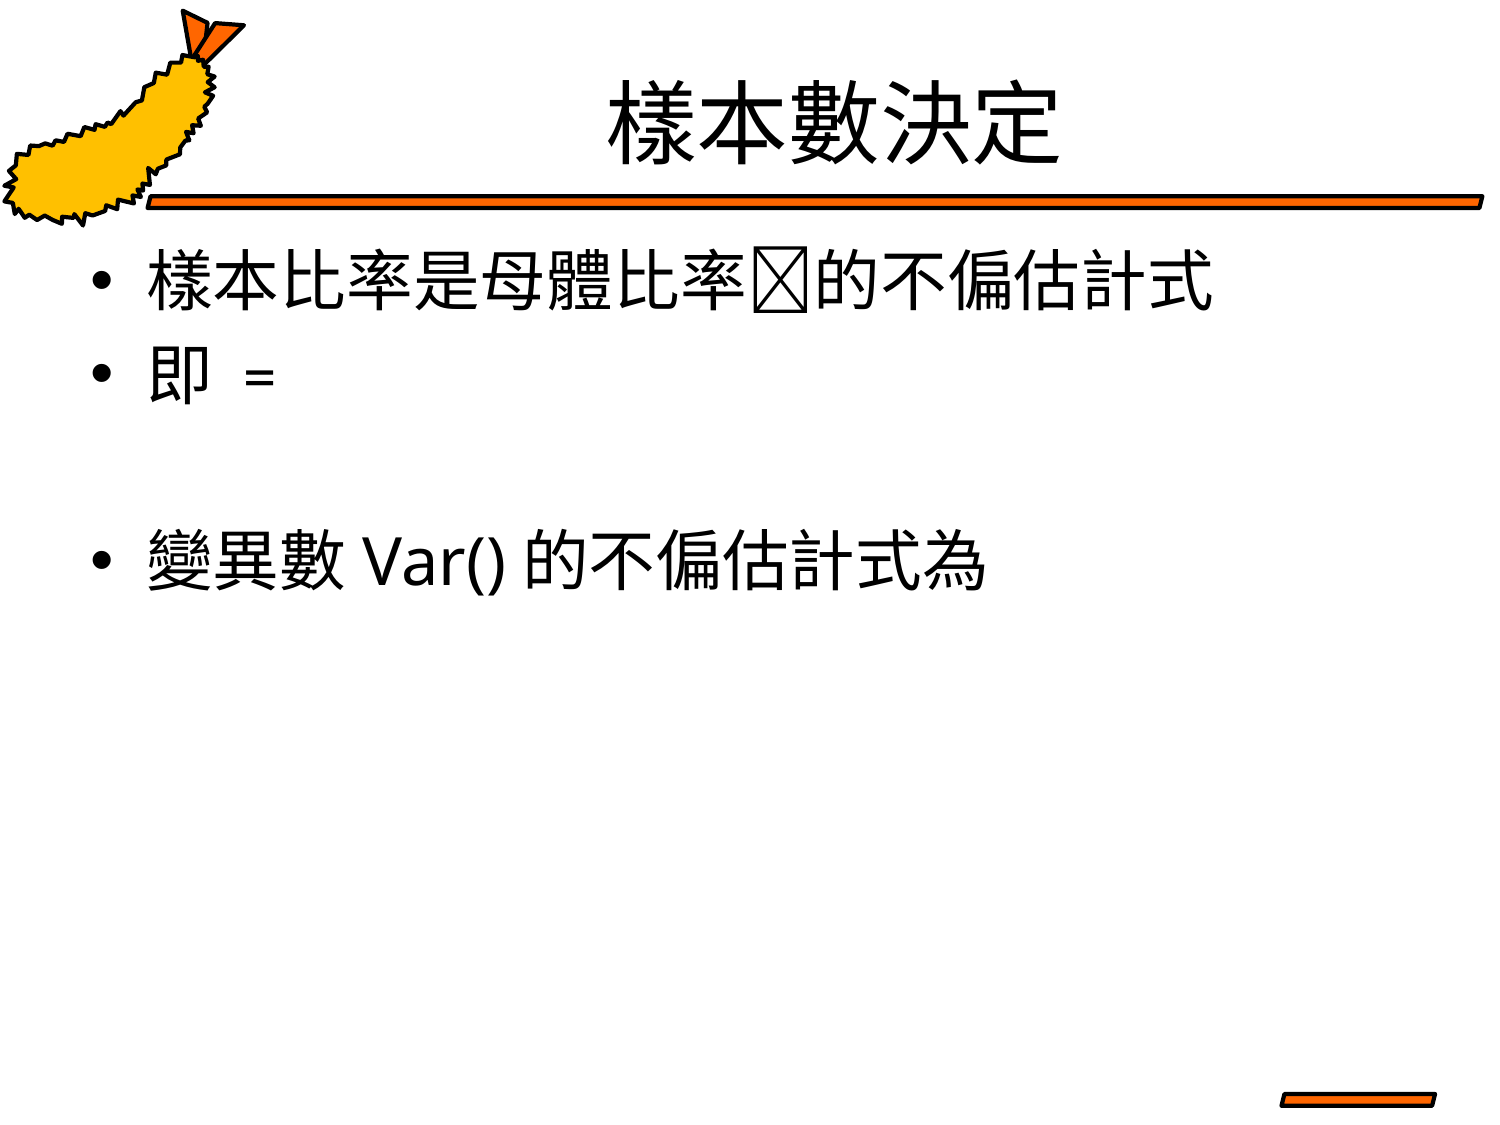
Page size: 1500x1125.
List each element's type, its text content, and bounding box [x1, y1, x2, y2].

title 樣本數決定 [244, 45, 1425, 197]
